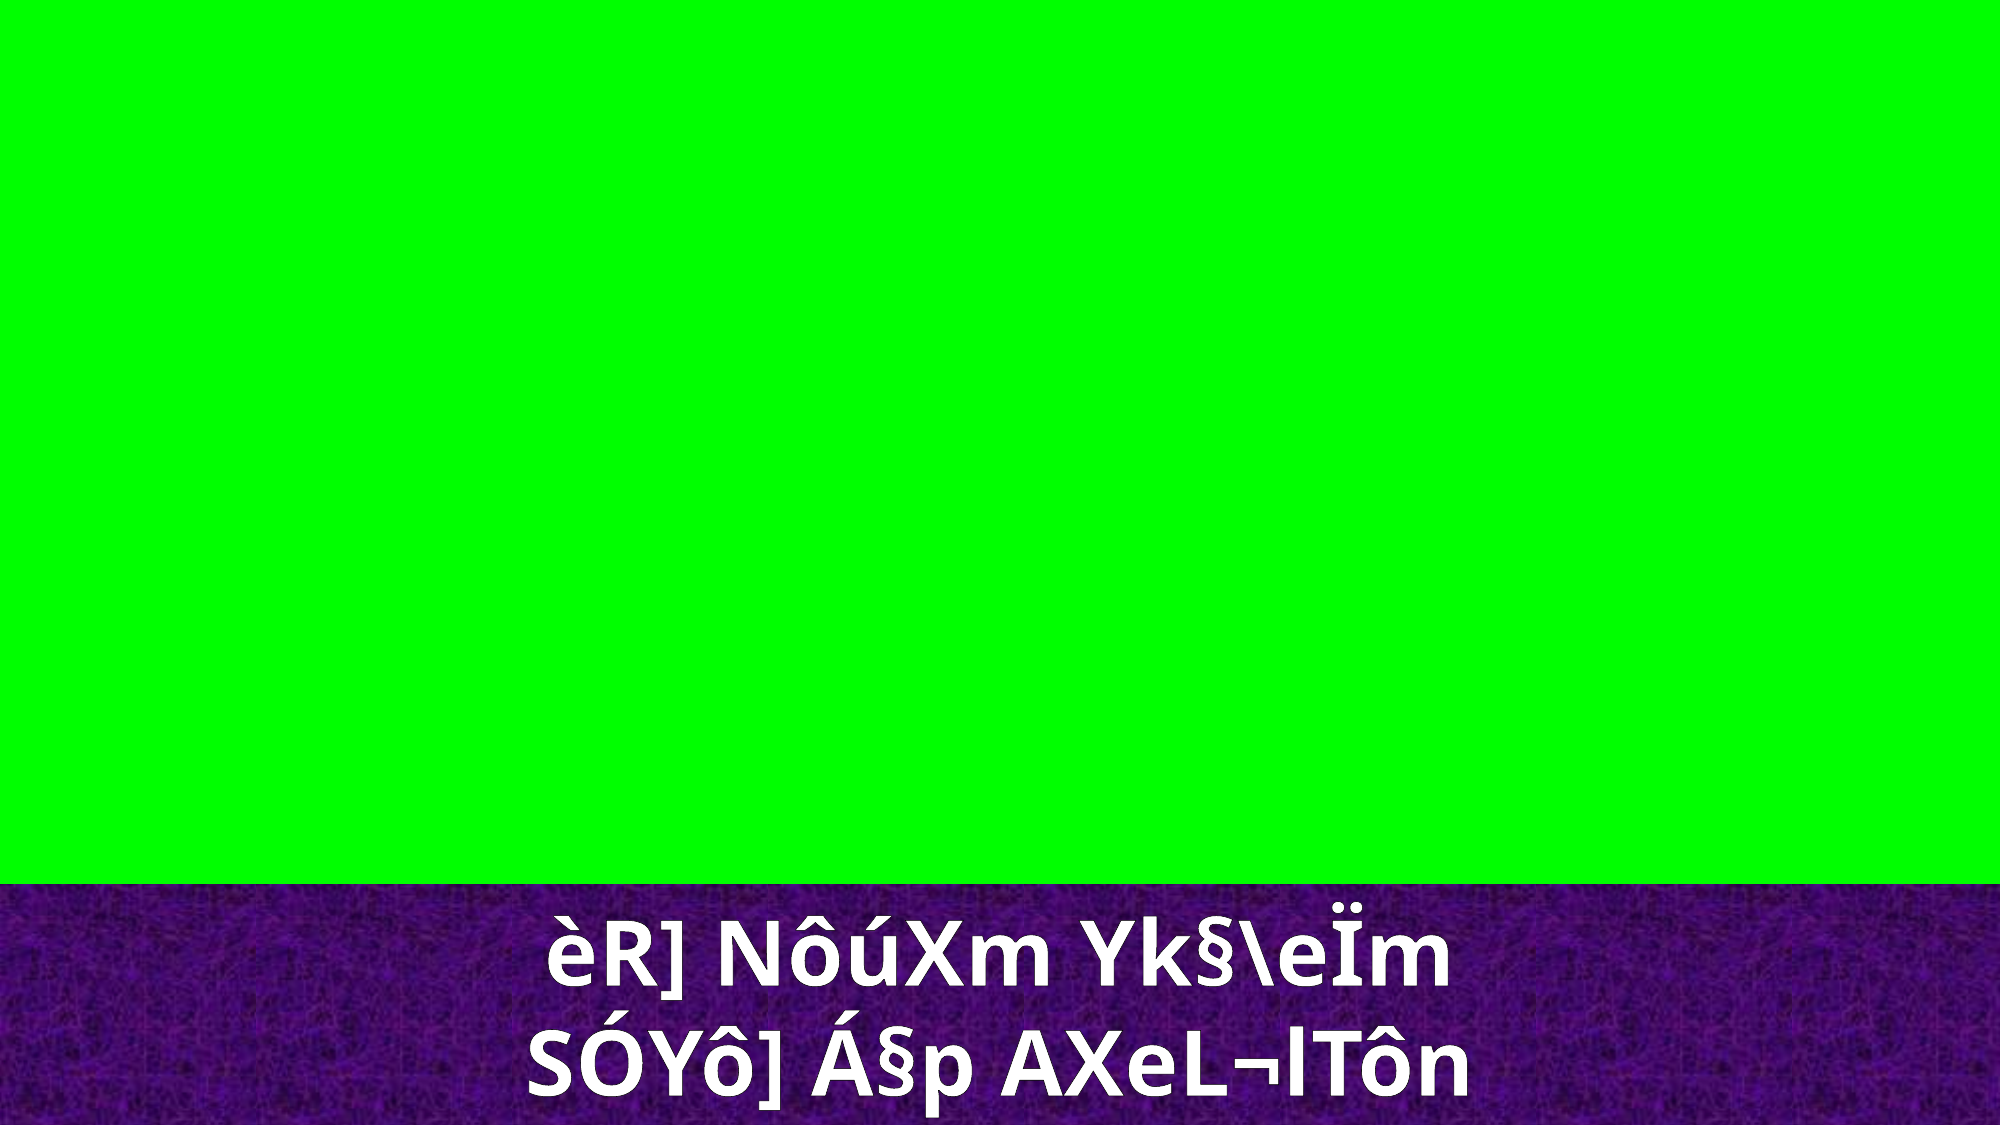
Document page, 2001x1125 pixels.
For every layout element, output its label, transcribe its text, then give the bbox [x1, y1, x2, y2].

text_box èR] NôúXm Yk§\eÏm SÓYô] Á§p AXeL¬lTôn [0, 886, 2000, 1122]
